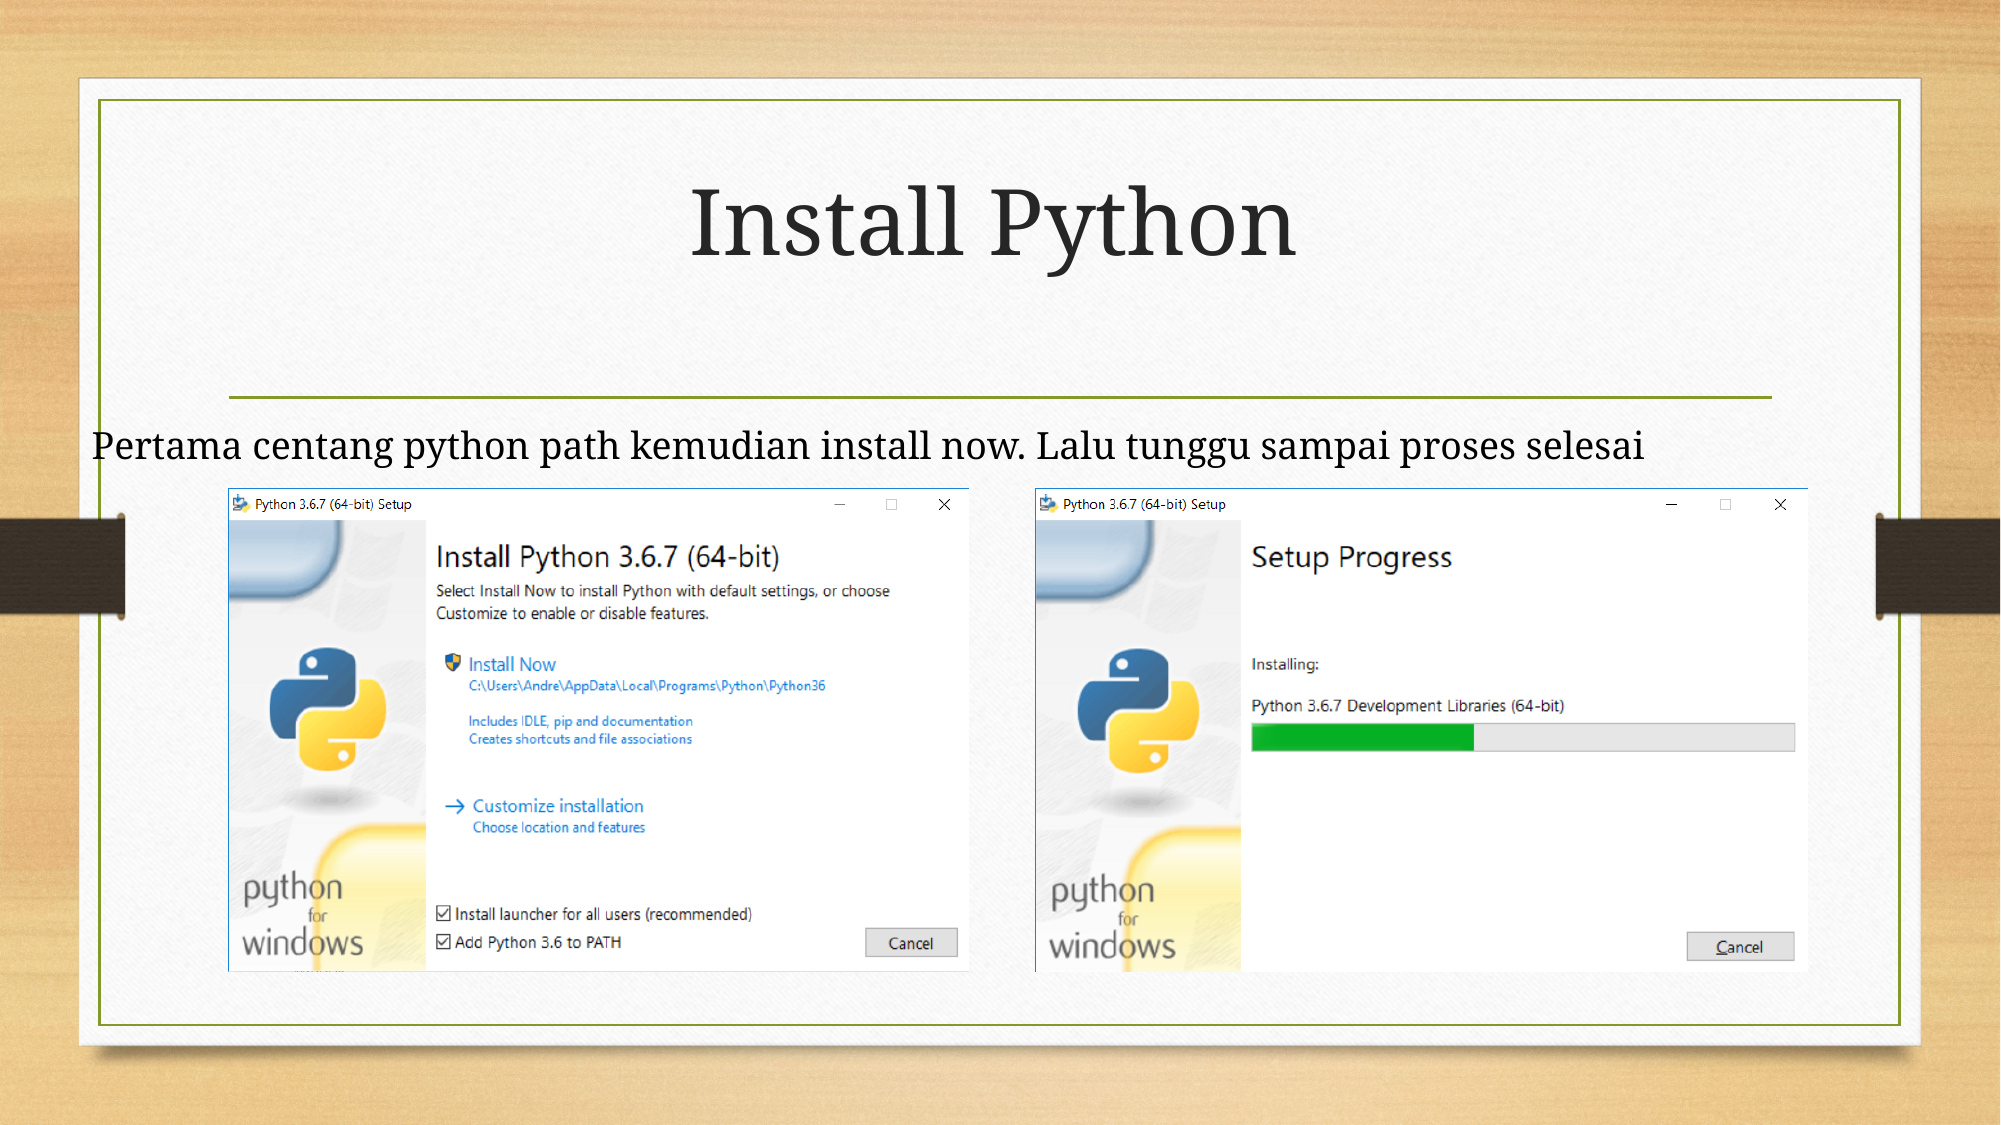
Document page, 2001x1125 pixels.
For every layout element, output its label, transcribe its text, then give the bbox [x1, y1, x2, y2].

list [228, 487, 969, 972]
title Install Python [101, 125, 1888, 313]
picture [0, 0, 2001, 1125]
text_box Pertama centang python path kemudian install now. Lalu tunggu sampai proses selesai [76, 414, 1661, 474]
